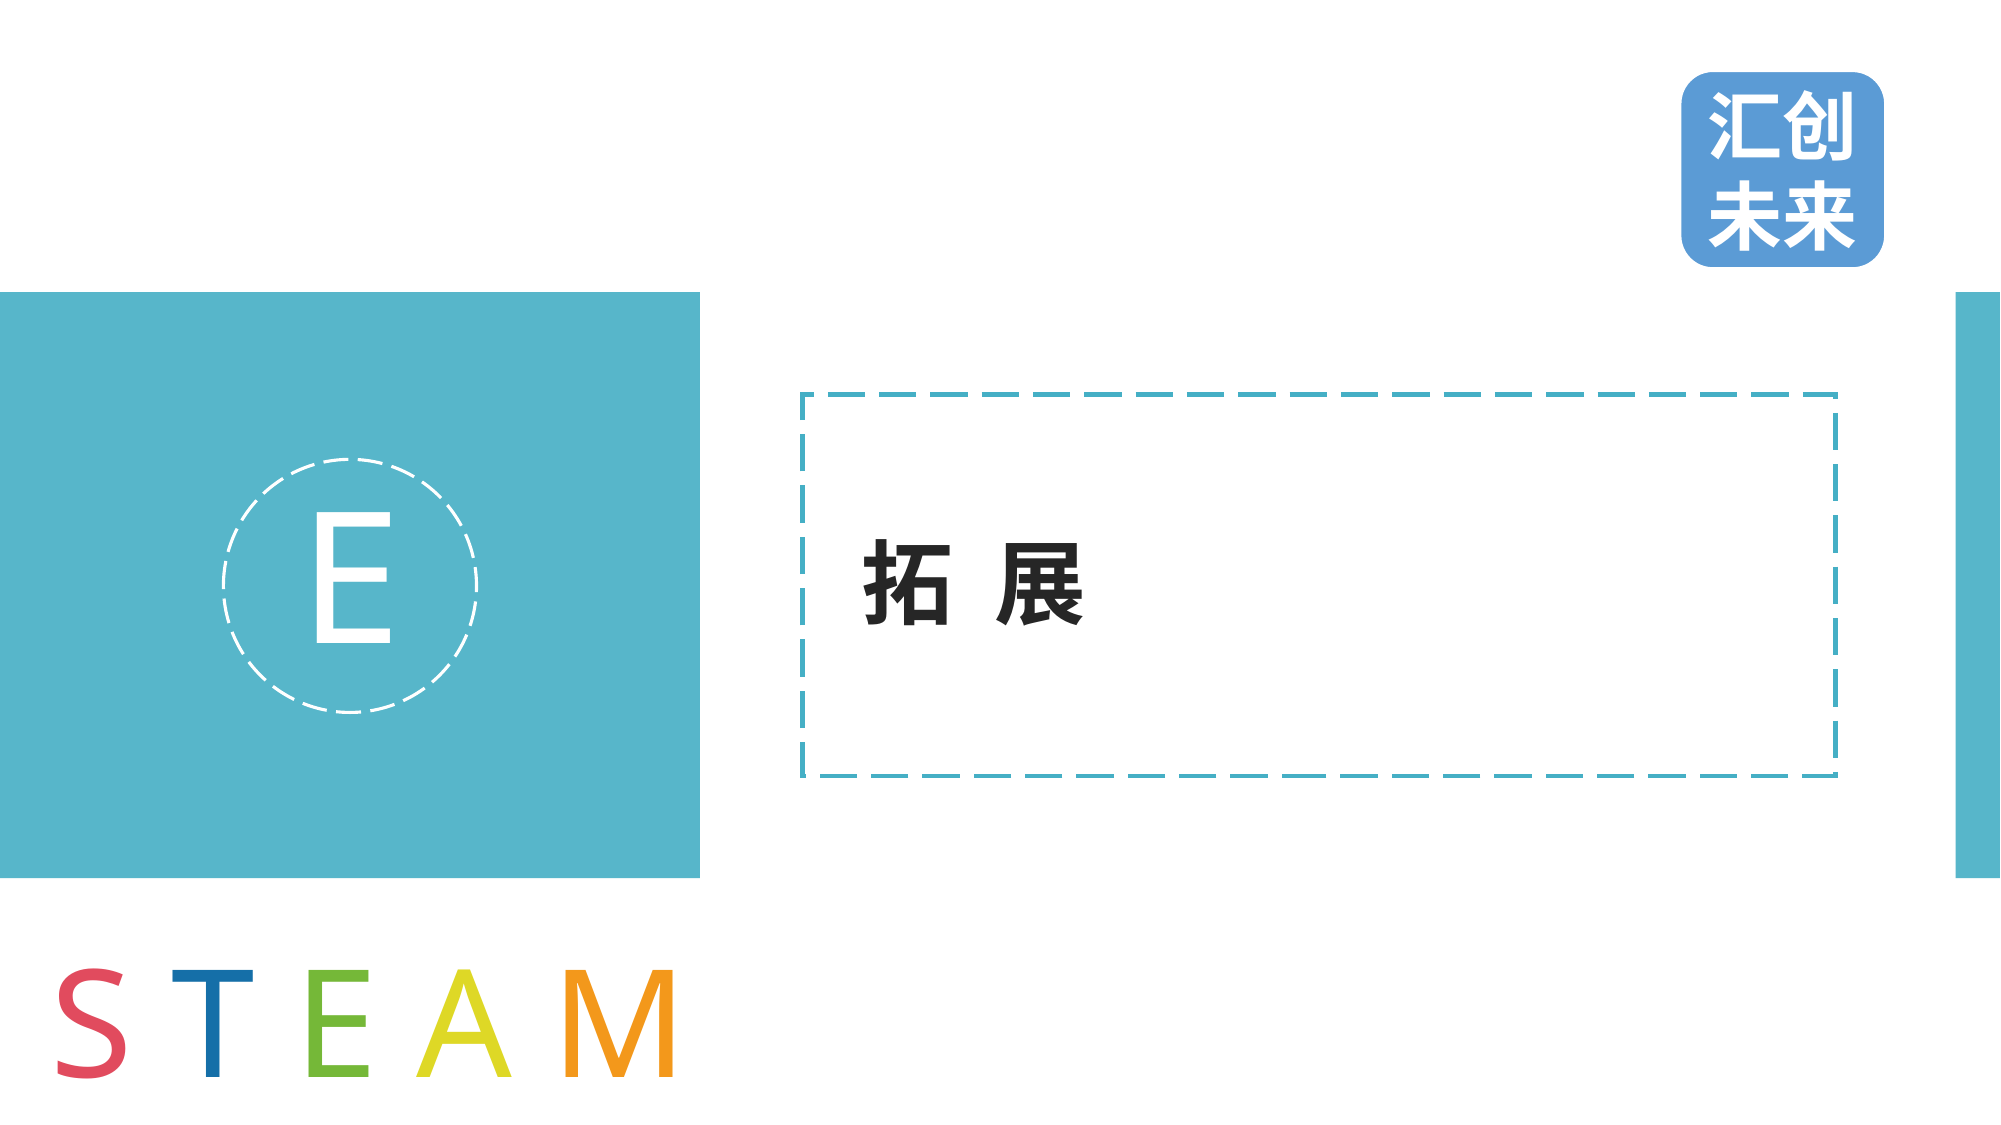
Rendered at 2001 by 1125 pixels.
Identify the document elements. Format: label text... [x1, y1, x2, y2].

list E [284, 477, 416, 693]
title 拓 展 [846, 518, 1792, 645]
